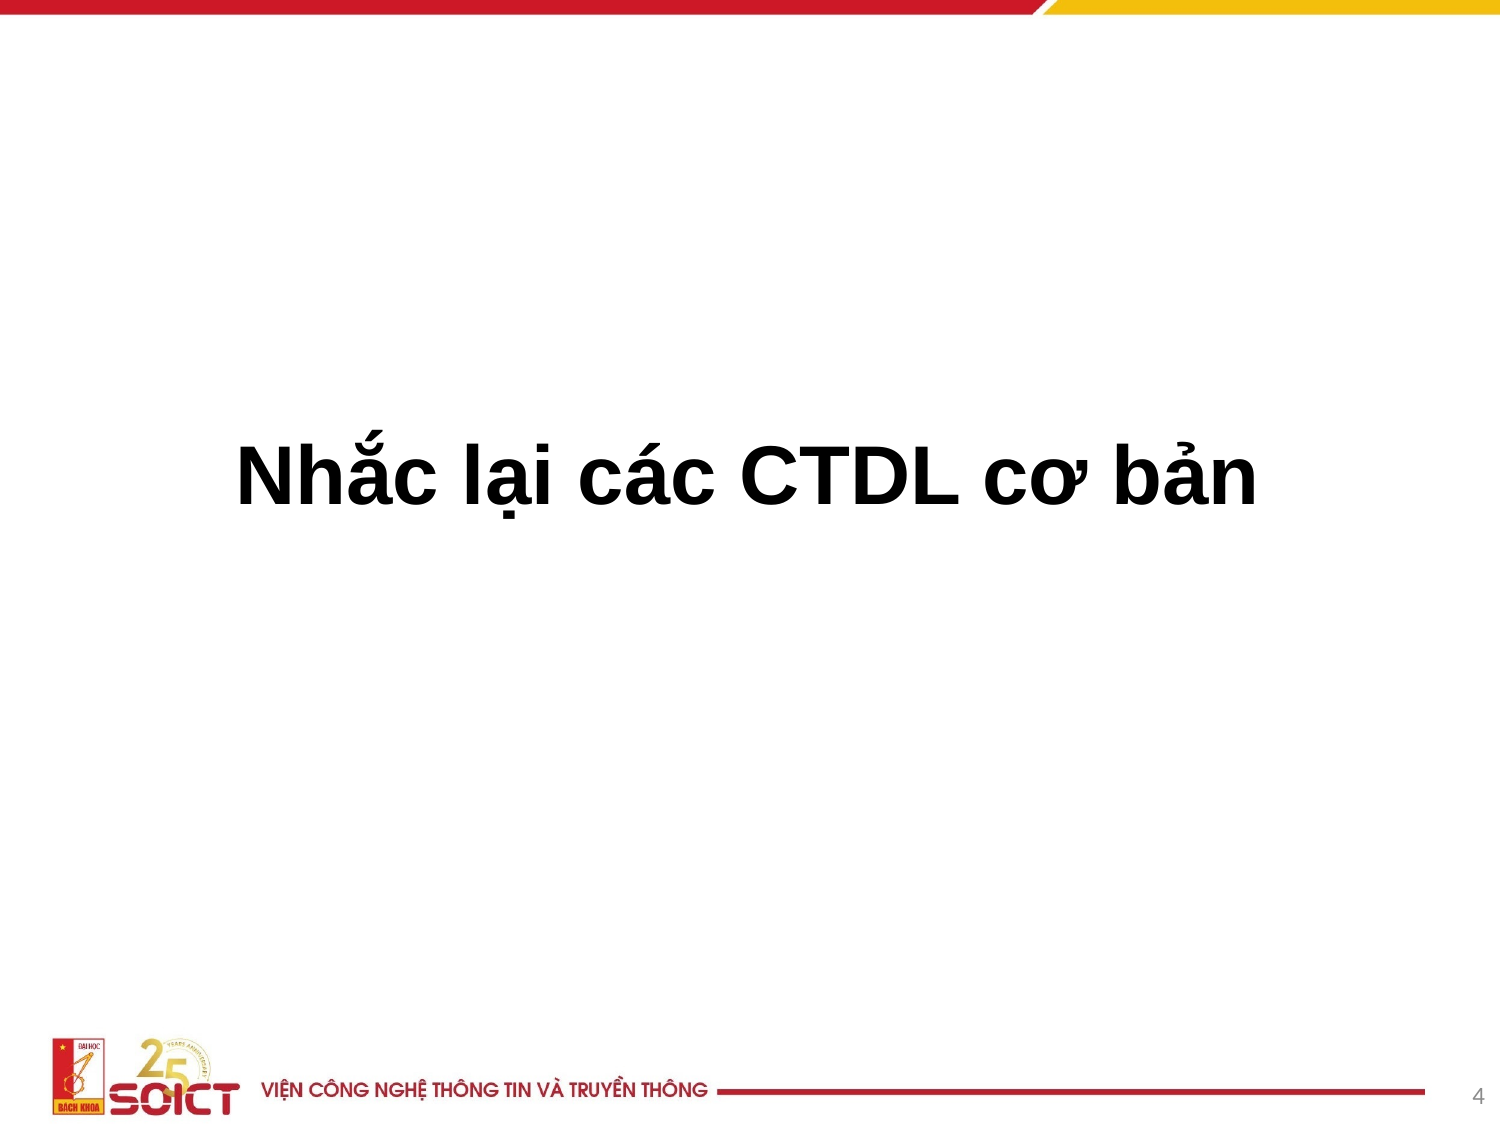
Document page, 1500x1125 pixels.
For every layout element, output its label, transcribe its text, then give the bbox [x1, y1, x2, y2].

picture [0, 0, 1500, 1125]
title Nhắc lại các CTDL cơ bản [27, 340, 1468, 614]
slide_number 4 [1316, 1065, 1500, 1125]
